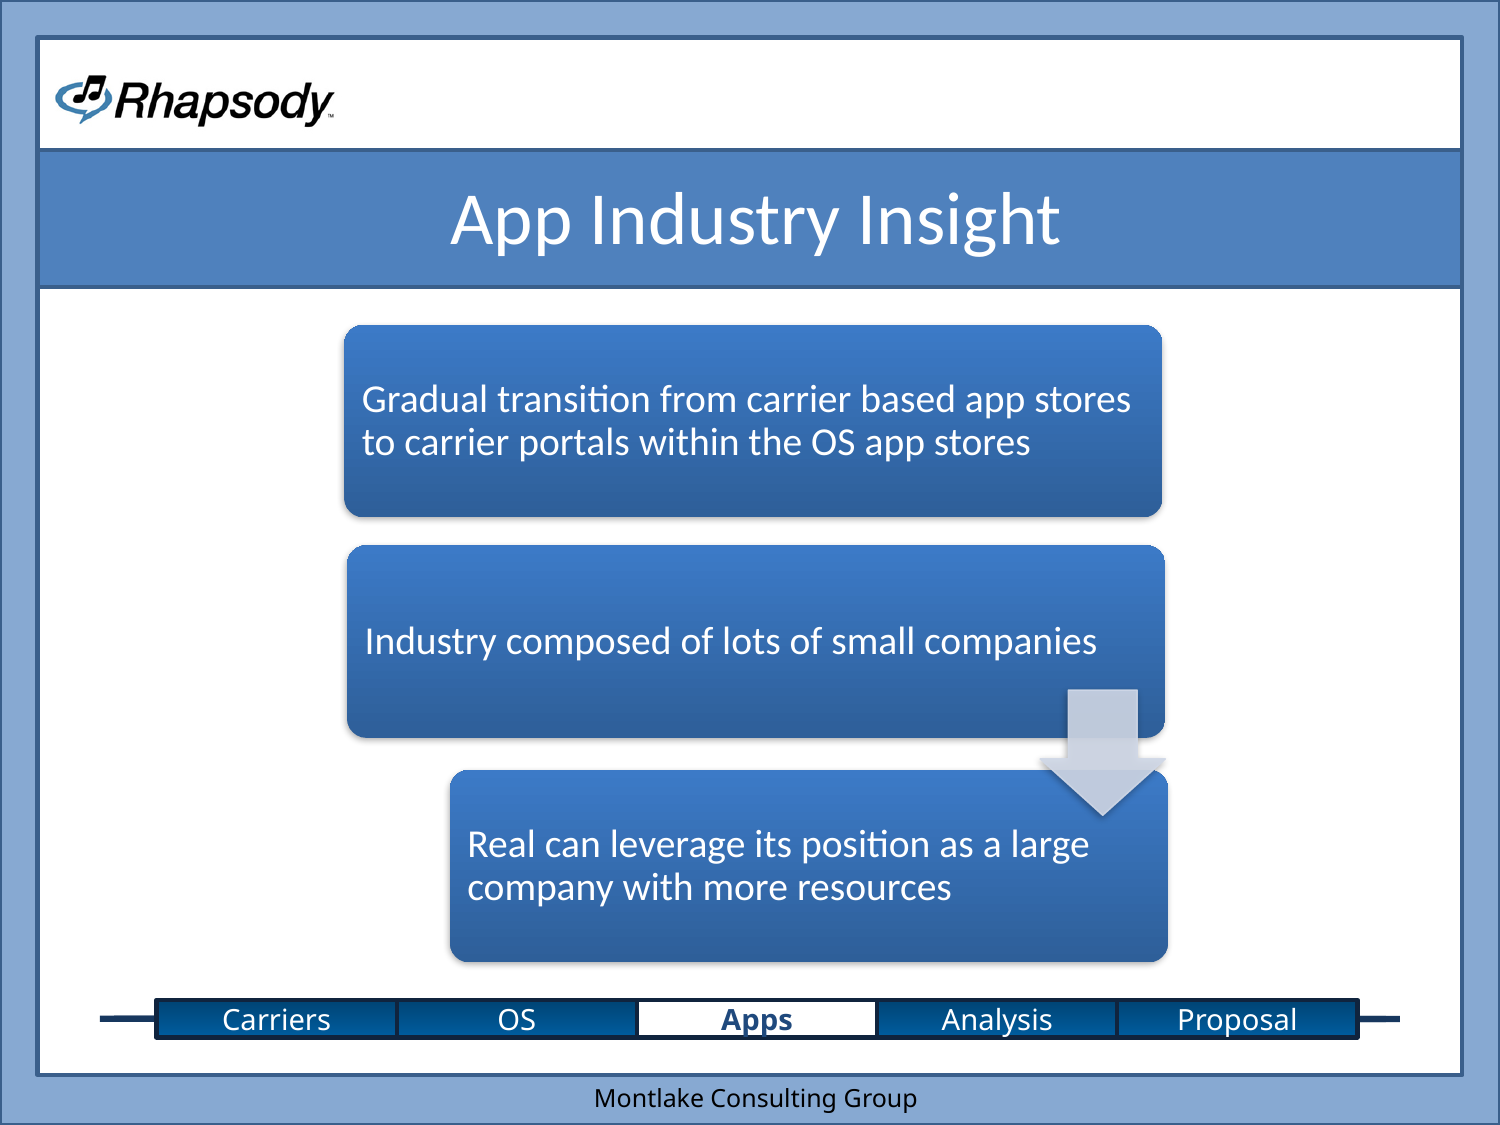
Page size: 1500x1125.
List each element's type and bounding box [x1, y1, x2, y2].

text_box [0, 0, 1500, 1125]
text_box [274, 320, 1238, 963]
text_box [99, 999, 1401, 1038]
